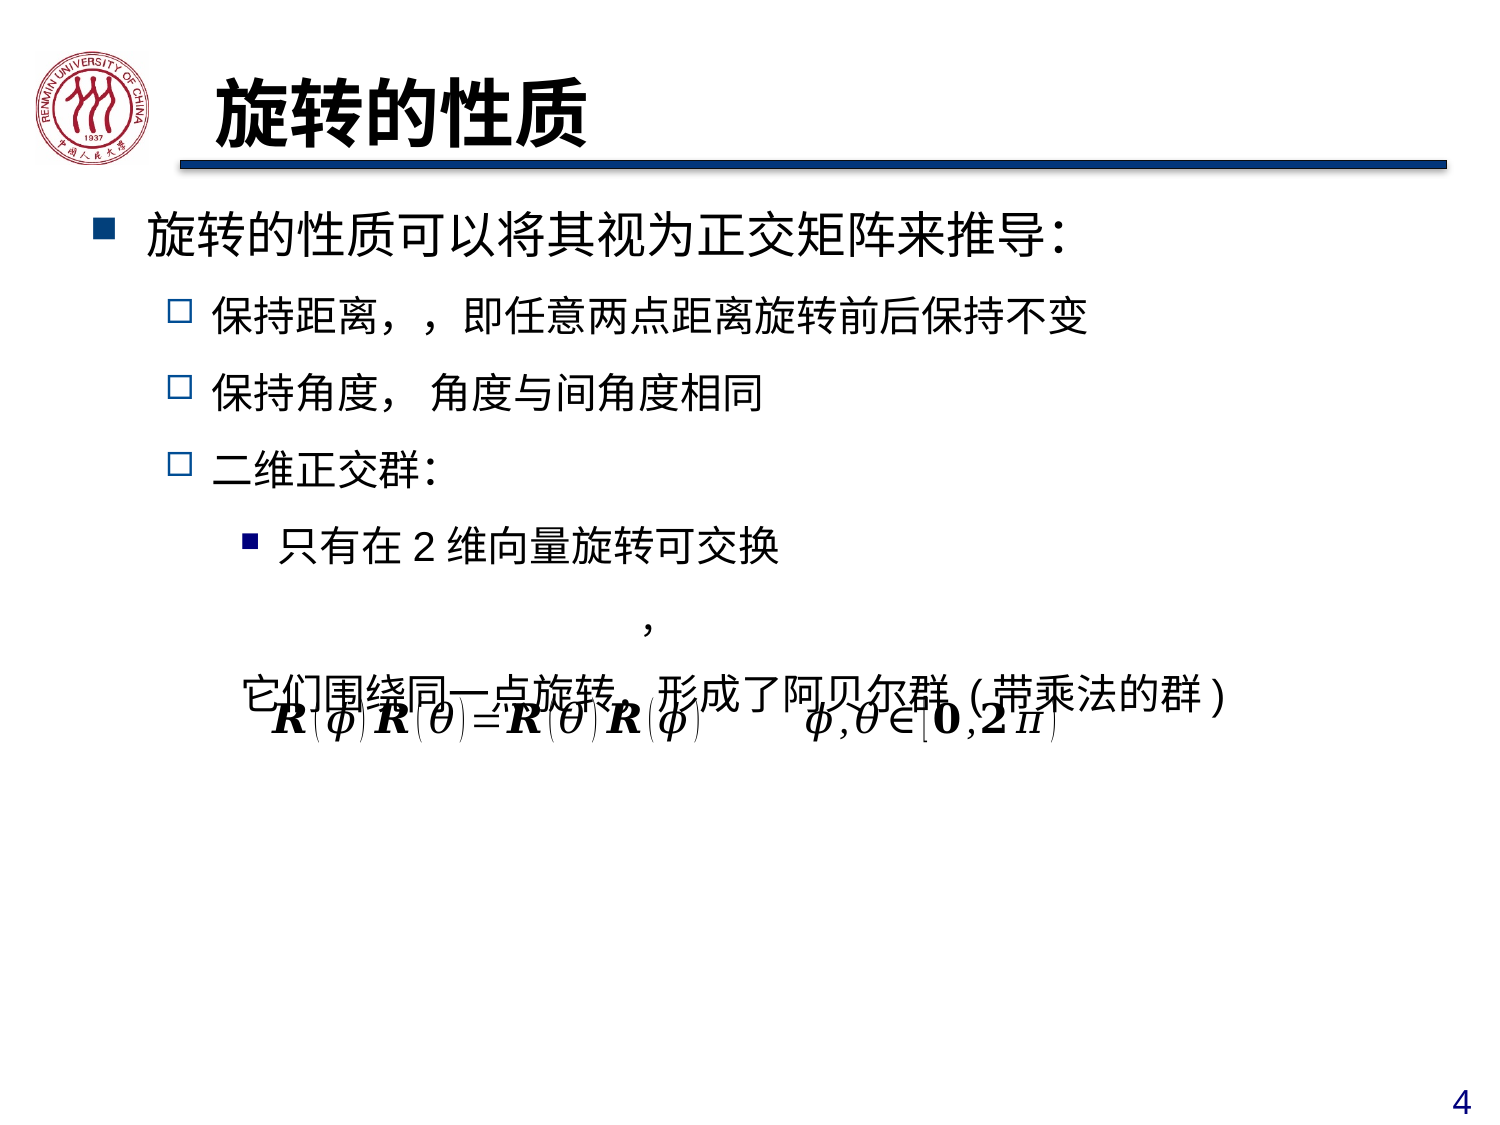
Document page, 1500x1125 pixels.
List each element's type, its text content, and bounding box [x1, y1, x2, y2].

picture [35, 51, 149, 165]
title 旋转的性质 [198, 18, 1407, 205]
